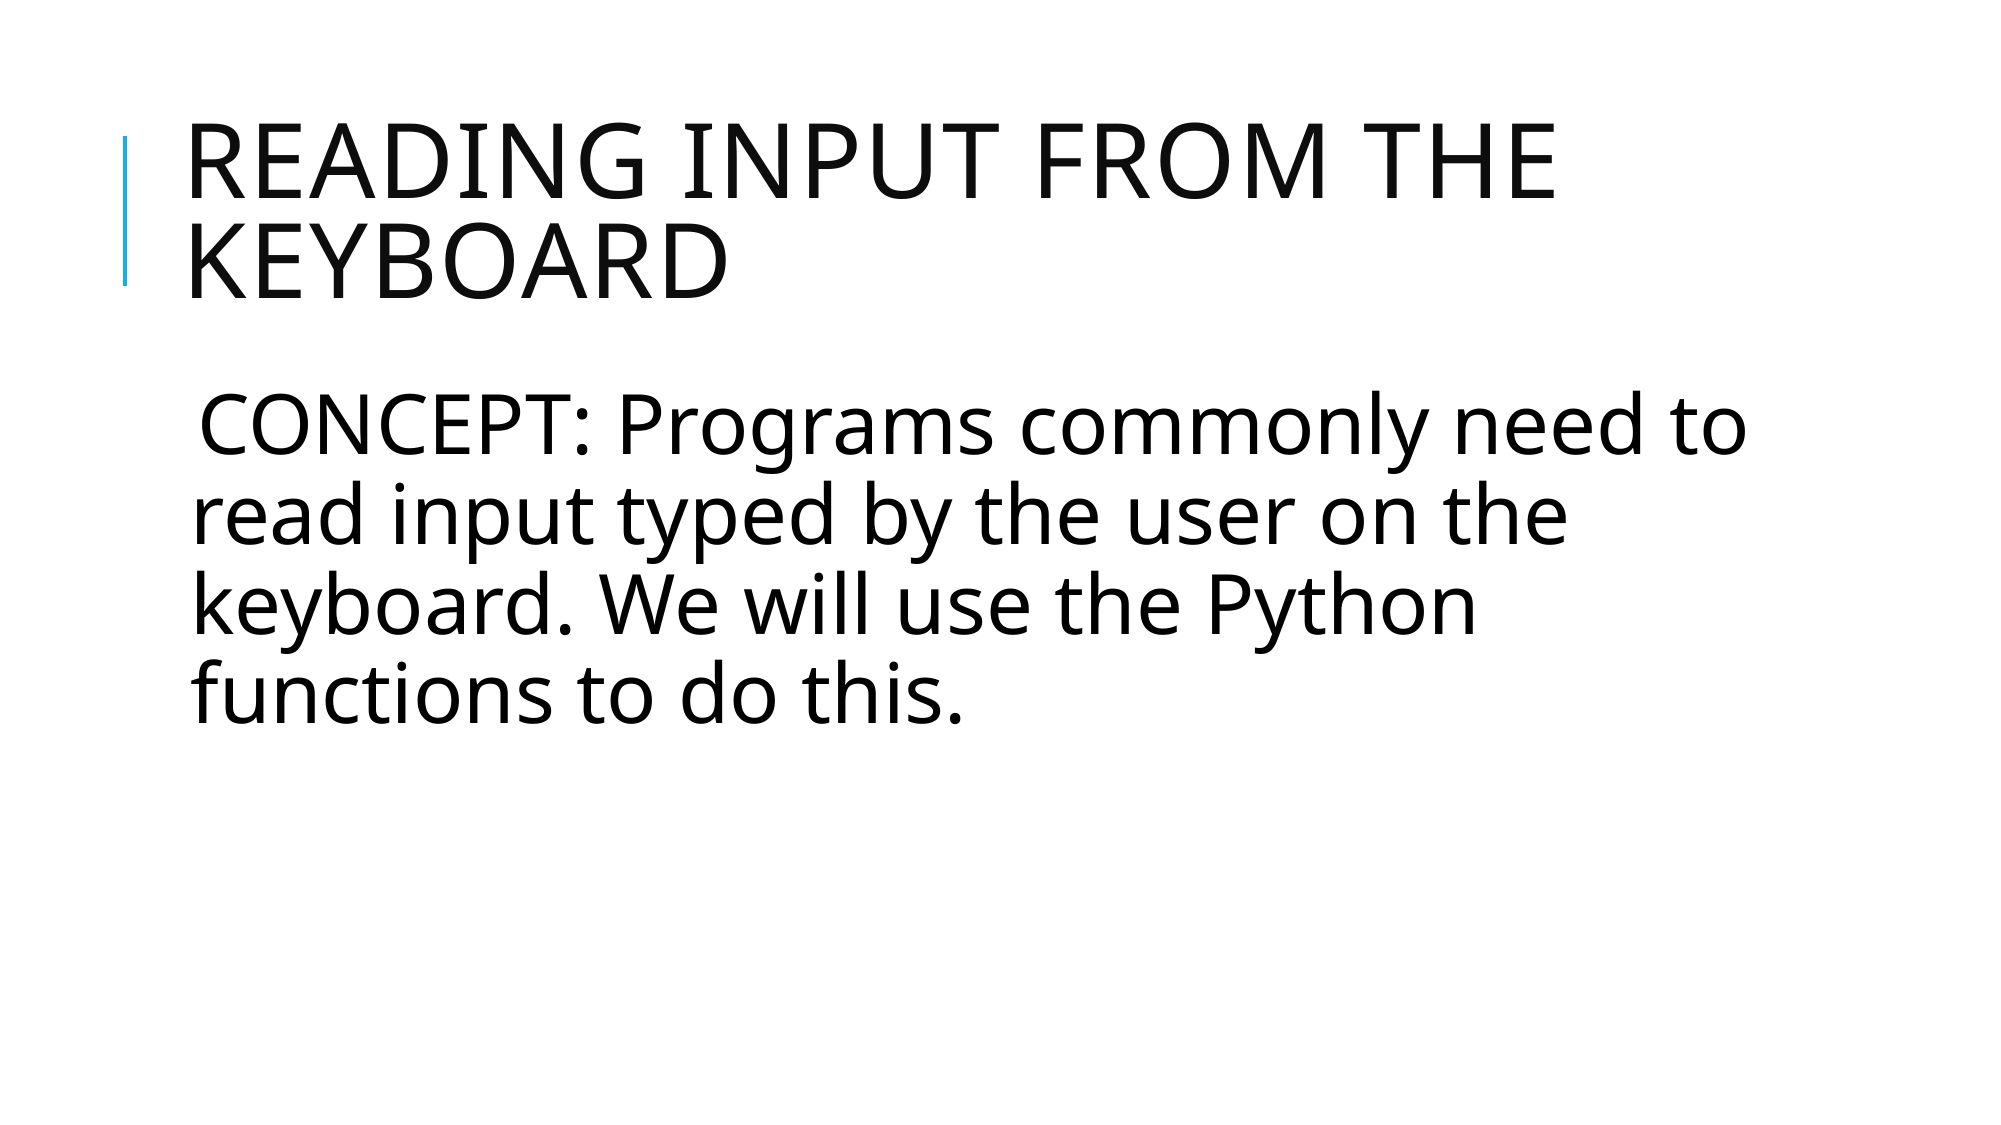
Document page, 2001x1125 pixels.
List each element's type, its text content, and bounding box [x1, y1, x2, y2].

title Reading Input from the Keyboard [168, 96, 1763, 342]
list CONCEPT: Programs commonly need to read input typed by the user on the keyboard. We will use the Python functions to do this. [168, 375, 1763, 1035]
